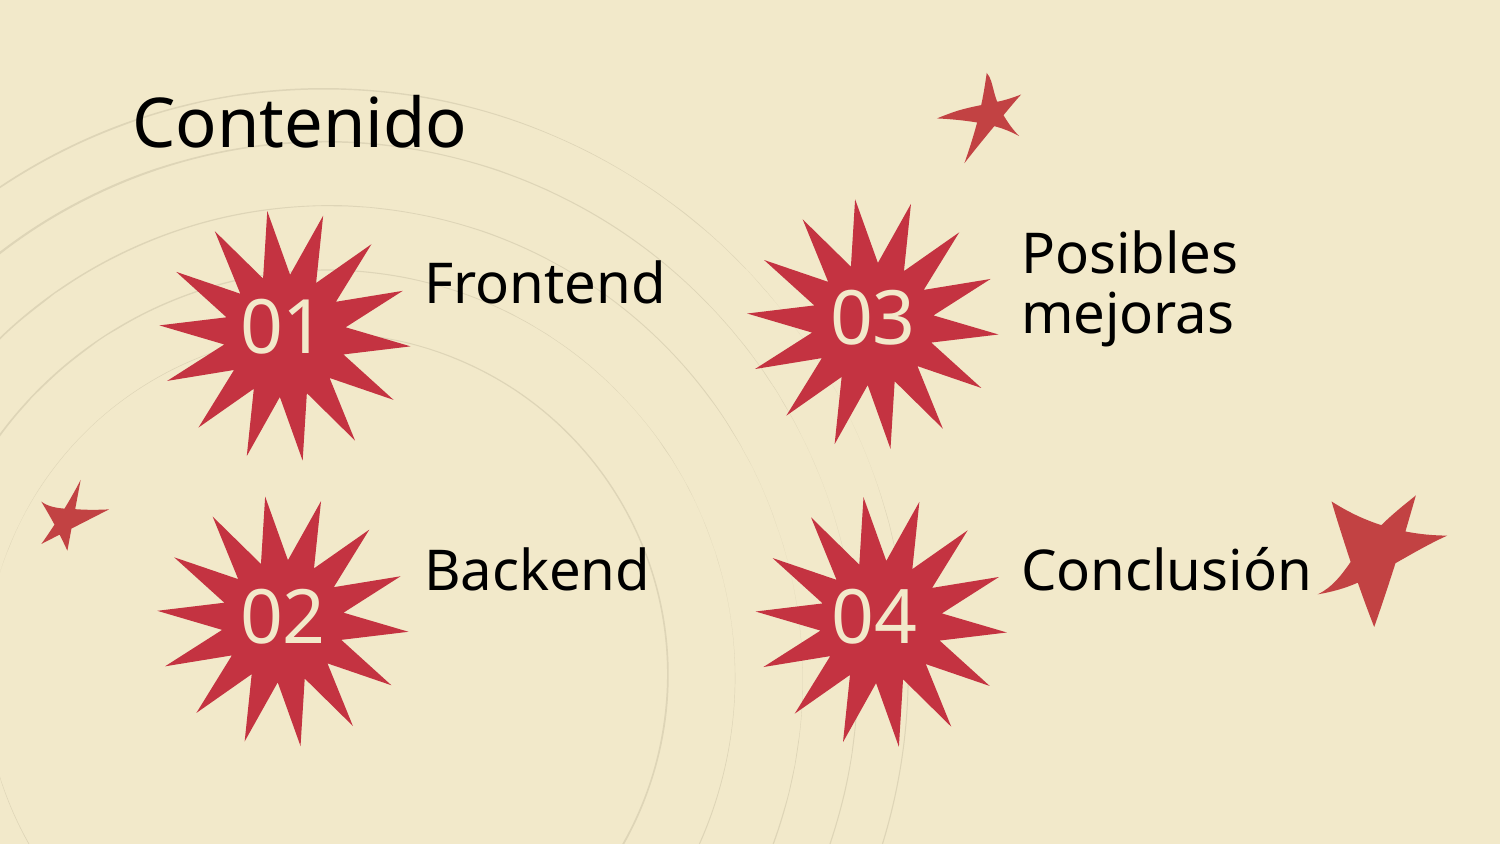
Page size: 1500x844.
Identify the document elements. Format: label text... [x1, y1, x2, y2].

text_box [956, 655, 990, 686]
text_box [895, 203, 911, 231]
text_box [755, 607, 793, 623]
text_box [861, 497, 876, 530]
text_box [853, 199, 867, 231]
text_box [802, 219, 815, 231]
text_box [323, 697, 353, 727]
title 02 [201, 530, 364, 697]
title Posibles mejoras [1006, 254, 1306, 317]
text_box [265, 211, 278, 240]
text_box [157, 605, 201, 624]
text_box [320, 407, 356, 441]
text_box [794, 697, 819, 714]
text_box [364, 576, 401, 600]
text_box [954, 321, 999, 340]
text_box [747, 308, 791, 327]
text_box [176, 271, 201, 295]
text_box [364, 332, 411, 352]
text_box [244, 697, 270, 742]
text_box [911, 398, 943, 429]
title 04 [793, 530, 956, 697]
text_box [364, 529, 370, 539]
text_box [283, 407, 306, 461]
text_box [763, 648, 793, 668]
text_box [956, 617, 1007, 639]
text_box [764, 260, 791, 285]
text_box [956, 576, 999, 605]
text_box [881, 697, 902, 747]
text_box [772, 558, 793, 577]
text_box [834, 398, 861, 445]
text_box [212, 516, 227, 530]
text_box [811, 517, 824, 530]
text_box [282, 697, 304, 747]
text_box [364, 290, 403, 316]
text_box [956, 530, 968, 550]
text_box [364, 660, 392, 686]
text_box [843, 697, 869, 743]
text_box [921, 697, 952, 727]
text_box [246, 407, 275, 457]
text_box [903, 501, 920, 530]
text_box [167, 359, 201, 381]
text_box [364, 373, 394, 400]
text_box [954, 232, 960, 241]
title Frontend [409, 254, 743, 317]
text_box [304, 501, 322, 530]
text_box [198, 407, 228, 428]
text_box [159, 320, 201, 338]
text_box [196, 697, 220, 713]
text_box [263, 496, 278, 530]
text_box [755, 346, 791, 370]
title 01 [201, 240, 364, 407]
title Conclusión [1006, 541, 1367, 604]
text_box [174, 557, 201, 582]
text_box [954, 278, 991, 303]
text_box [165, 643, 201, 667]
text_box [954, 363, 982, 388]
text_box [364, 618, 409, 638]
title 03 [791, 231, 954, 398]
text_box [786, 398, 812, 416]
text_box [872, 398, 894, 449]
text_box [364, 244, 372, 257]
text_box [309, 215, 324, 240]
text_box [214, 231, 224, 240]
title Contenido [117, 72, 1383, 168]
title Backend [409, 541, 706, 604]
